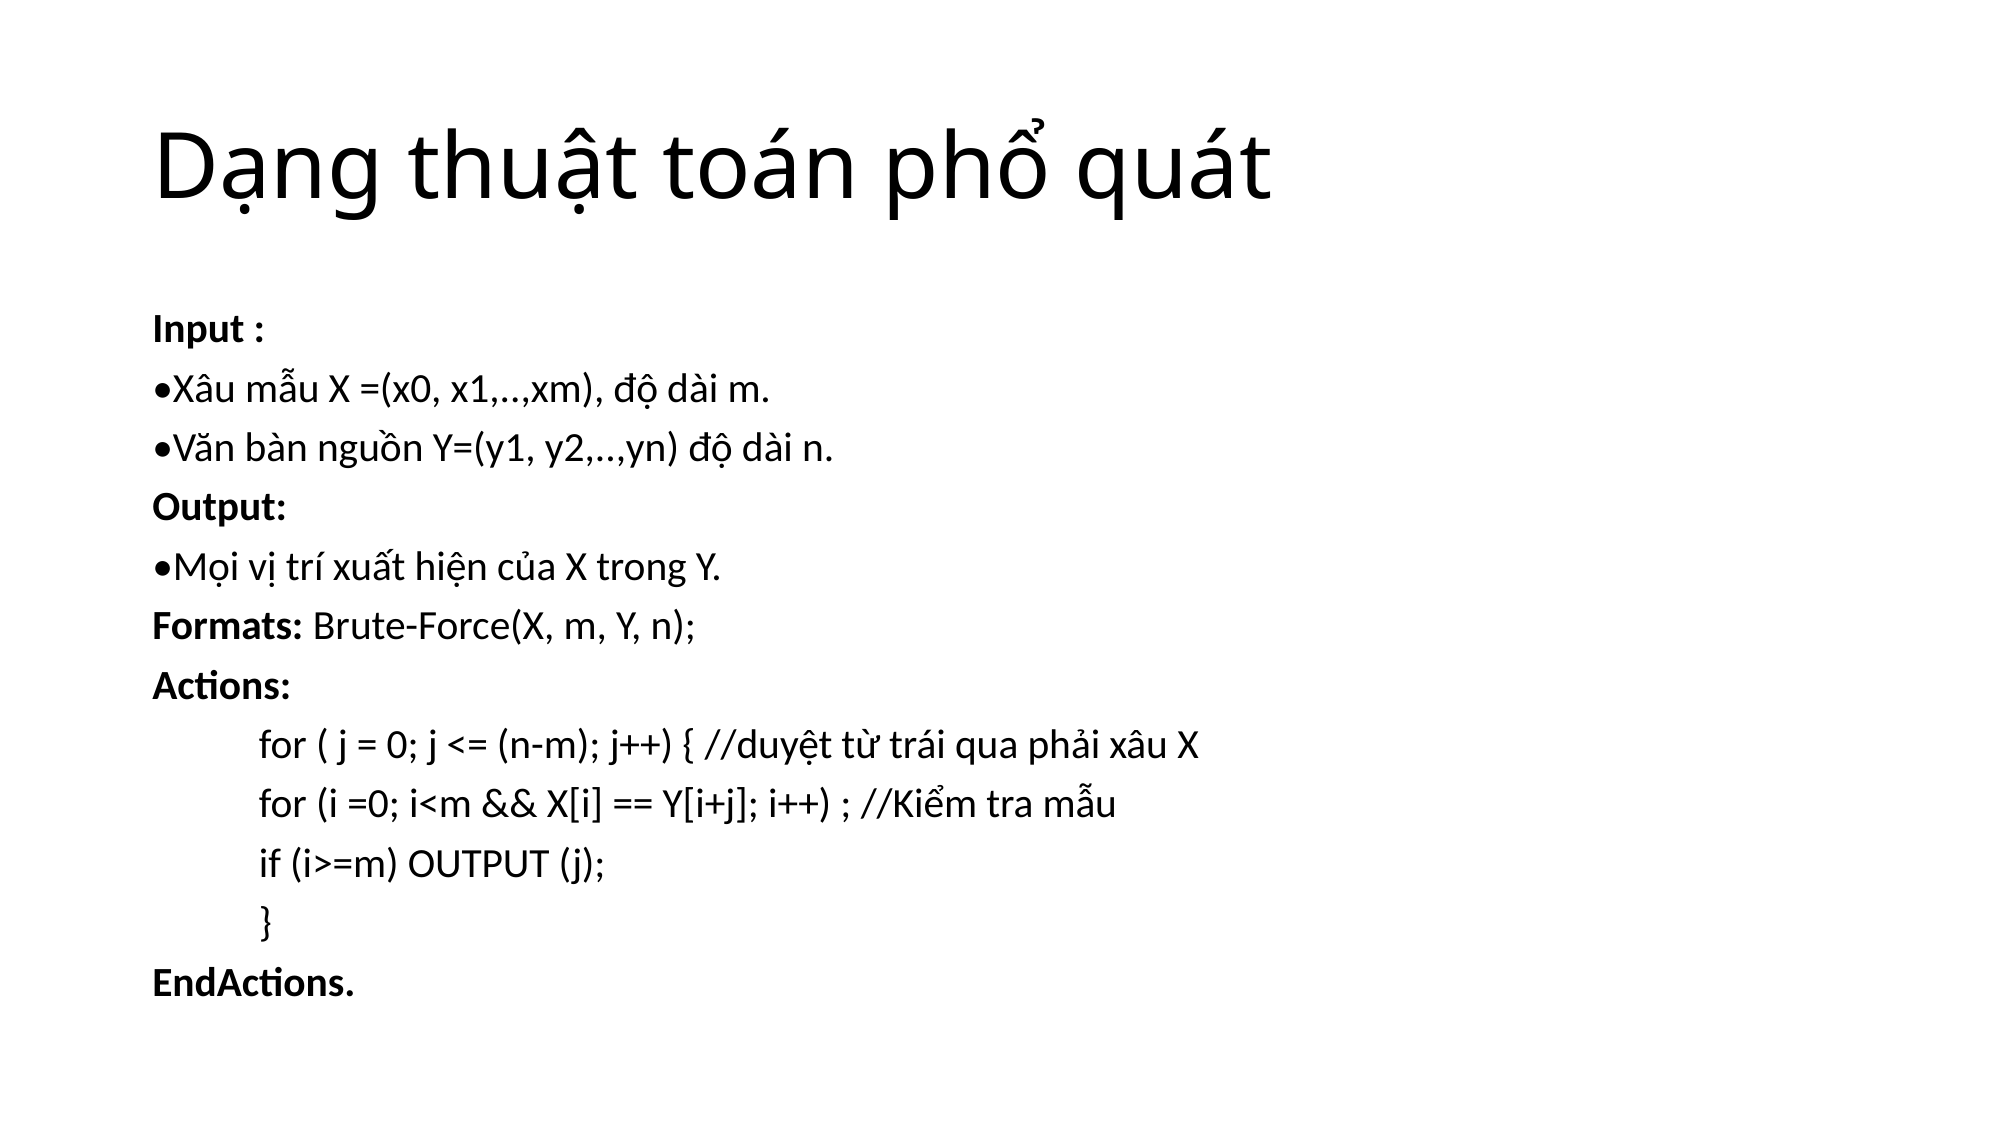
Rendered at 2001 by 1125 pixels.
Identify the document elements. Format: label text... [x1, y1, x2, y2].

title Dạng thuật toán phổ quát [137, 59, 1863, 278]
list Input : •Xâu mẫu X =(x0, x1,..,xm), độ dài m. •Văn bàn nguồn Y=(y1, y2,..,yn) độ dài n. Output: •Mọi vị trí xuất hiện của X trong Y. Formats: Brute-Force(X, m, Y, n); Actions: for ( j = 0; j <= (n-m); j++) { //duyệt từ trái qua phải xâu X for (i =0; i<m && X[i] == Y[i+j]; i++) ; //Kiểm tra mẫu if (i>=m) OUTPUT (j); } EndActions. [137, 299, 1863, 1014]
